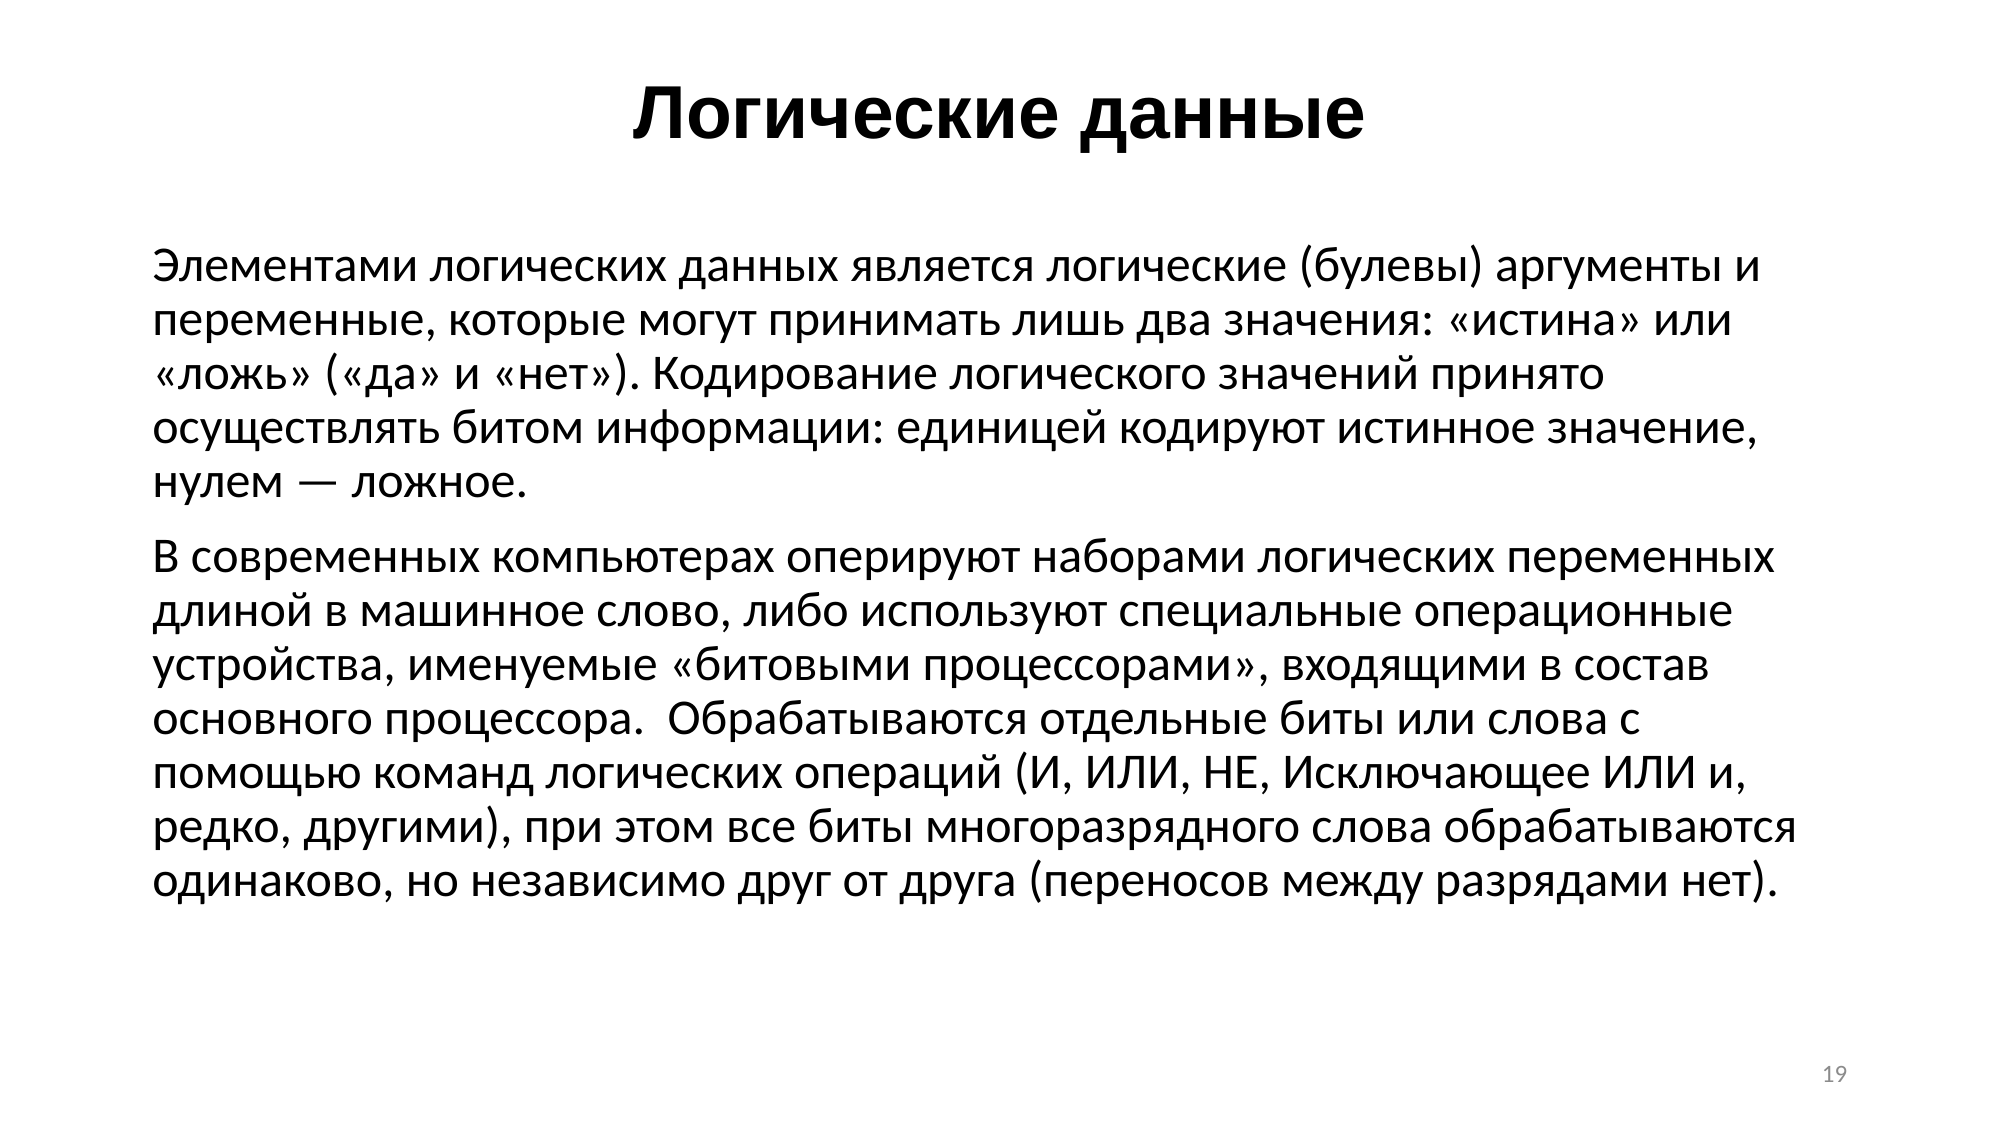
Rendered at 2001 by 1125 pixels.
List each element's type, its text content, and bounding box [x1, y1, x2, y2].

list Элементами логических данных является логические (булевы) аргументы и переменные, которые могут принимать лишь два значения: «истина» или «ложь» («да» и «нет»). Кодирование логического значений принято осуществлять битом информации: единицей кодируют истинное значение, нулем — ложное. В современных компьютерах оперируют наборами логических переменных длиной в машинное слово, либо используют специальные операционные устройства, именуемые «битовыми процессорами», входящими в состав основного процессора. Обрабатываются отдельные биты или слова с помощью команд логических операций (И, ИЛИ, НЕ, Исключающее ИЛИ и, редко, другими), при этом все биты многоразрядного слова обрабатываются одинаково, но независимо друг от друга (переносов между разрядами нет). [137, 230, 1863, 1014]
slide_number 19 [1412, 1042, 1863, 1103]
title Логические данные [137, 59, 1863, 170]
